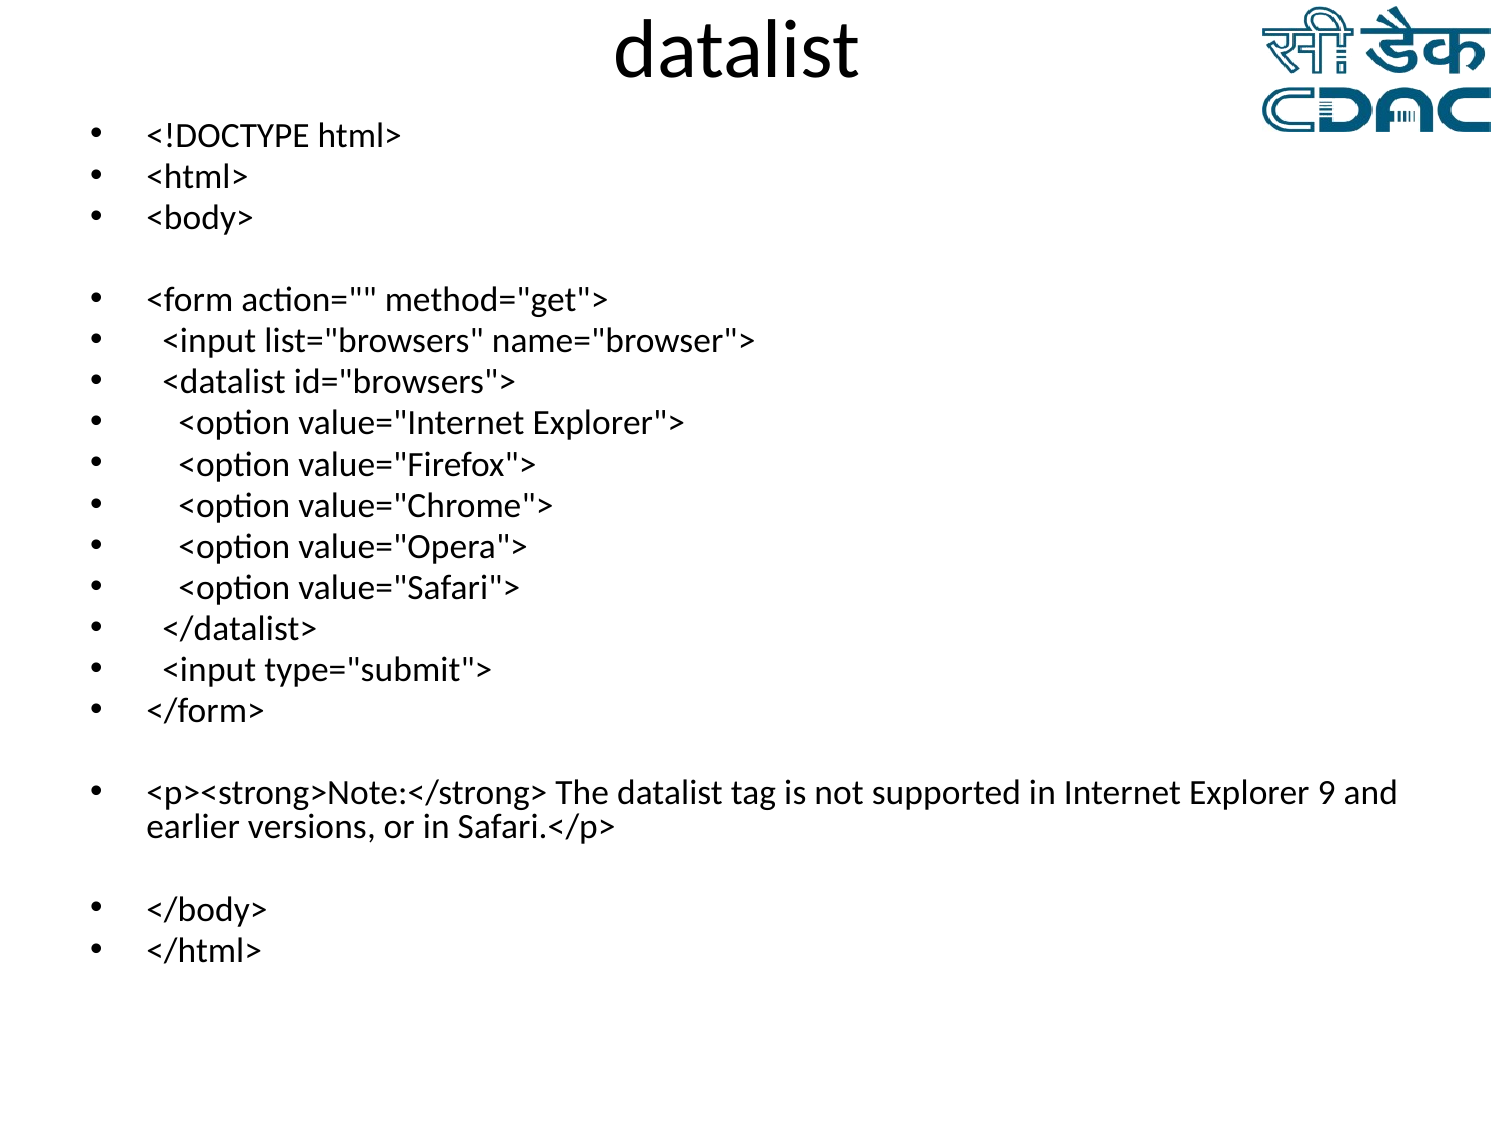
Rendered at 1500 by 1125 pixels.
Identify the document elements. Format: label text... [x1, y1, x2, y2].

title datalist [62, 0, 1413, 138]
picture [1413, 100, 1420, 112]
list <!DOCTYPE html> <html> <body> <form action="" method="get"> <input list="browsers" name="browser"> <datalist id="browsers"> <option value="Internet Explorer"> <option value="Firefox"> <option value="Chrome"> <option value="Opera"> <option value="Safari"> </datalist> <input type="submit"> </form> <p><strong>Note:</strong> The datalist tag is not supported in Internet Explorer 9 and earlier versions, or in Safari.</p> </body> </html> [75, 112, 1425, 1075]
picture [1413, 6, 1491, 132]
